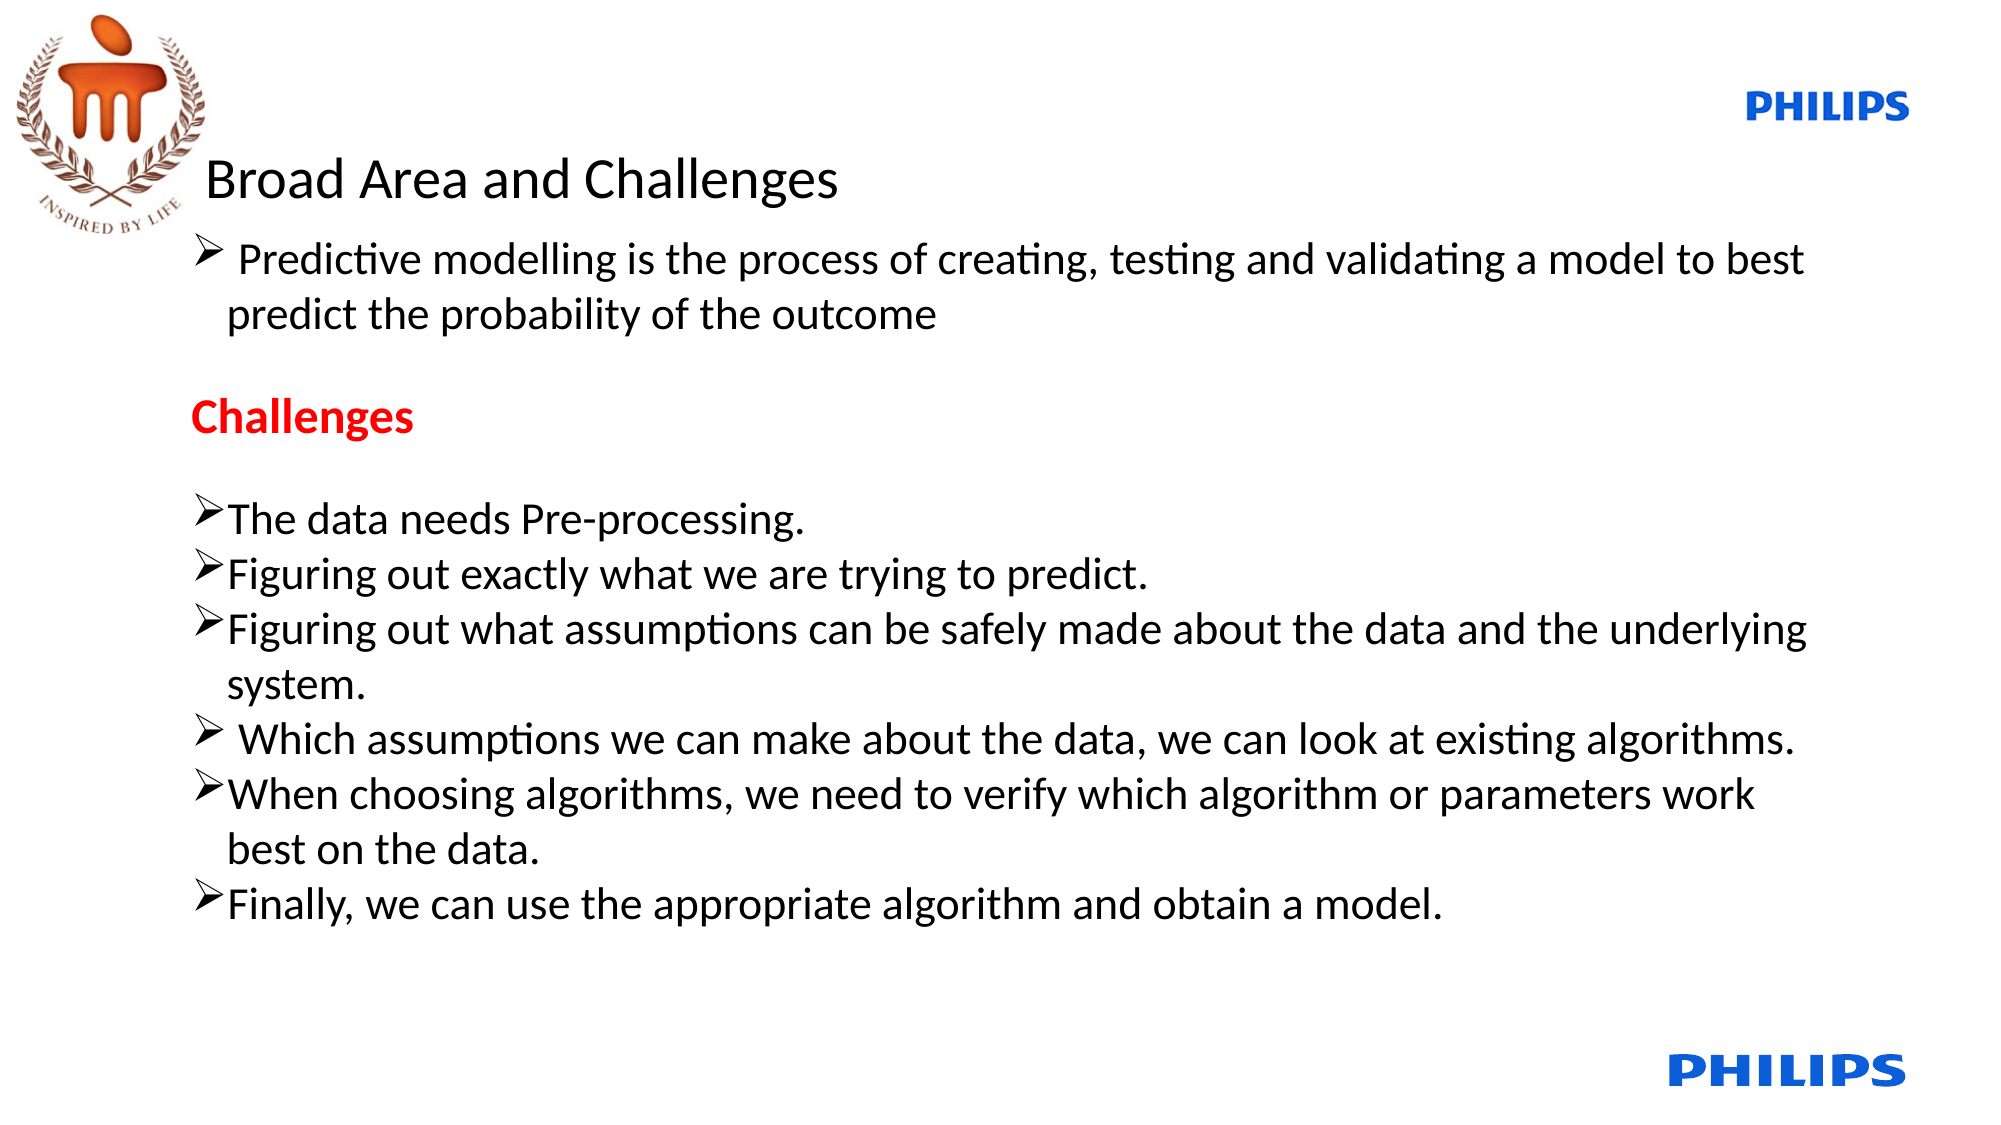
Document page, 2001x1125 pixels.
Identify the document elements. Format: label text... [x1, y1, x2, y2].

text_box Predictive modelling is the process of creating, testing and validating a model to best predict the probability of the outcome Challenges The data needs Pre-processing. Figuring out exactly what we are trying to predict. Figuring out what assumptions can be safely made about the data and the underlying system. Which assumptions we can make about the data, we can look at existing algorithms. When choosing algorithms, we need to verify which algorithm or parameters work best on the data. Finally, we can use the appropriate algorithm and obtain a model. [191, 228, 1829, 1010]
text_box Broad Area and Challenges [205, 140, 1844, 225]
picture [16, 14, 213, 234]
picture [1611, 0, 1936, 211]
